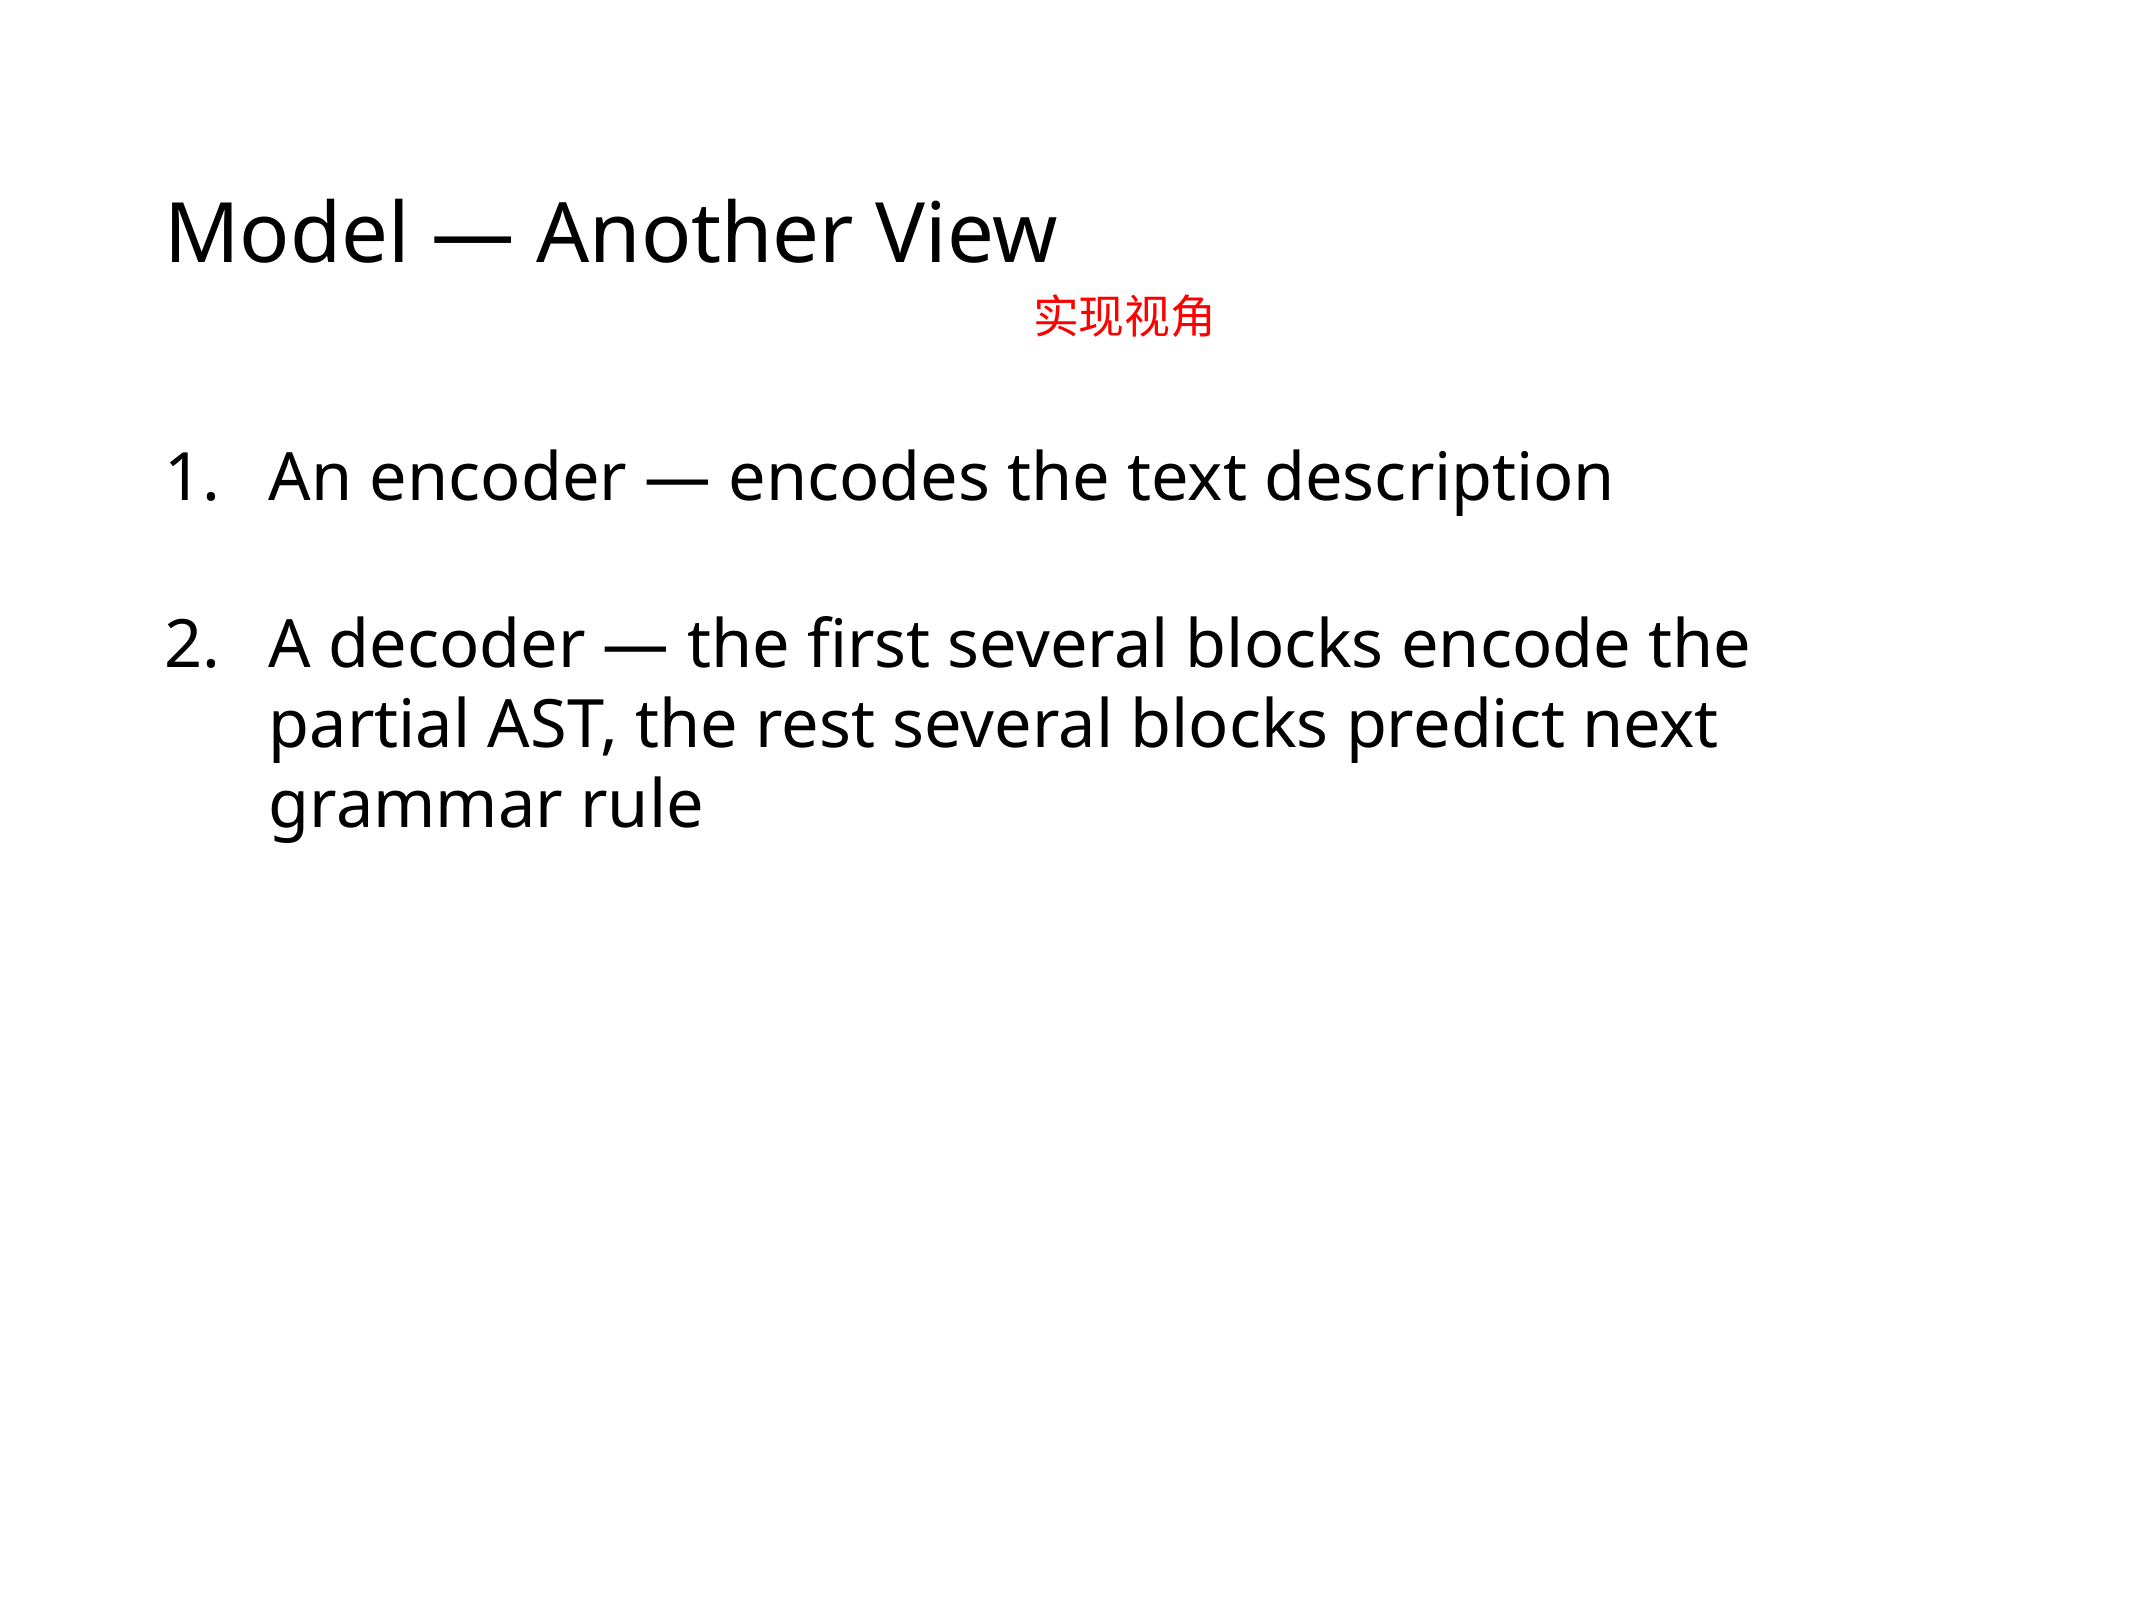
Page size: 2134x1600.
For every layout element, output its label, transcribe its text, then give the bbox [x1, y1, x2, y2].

text_box 实现视角 [1018, 271, 1232, 351]
list An encoder — encodes the text description A decoder — the first several blocks encode the partial AST, the rest several blocks predict next grammar rule [155, 424, 1978, 1457]
title Model — Another View [155, 41, 1978, 397]
